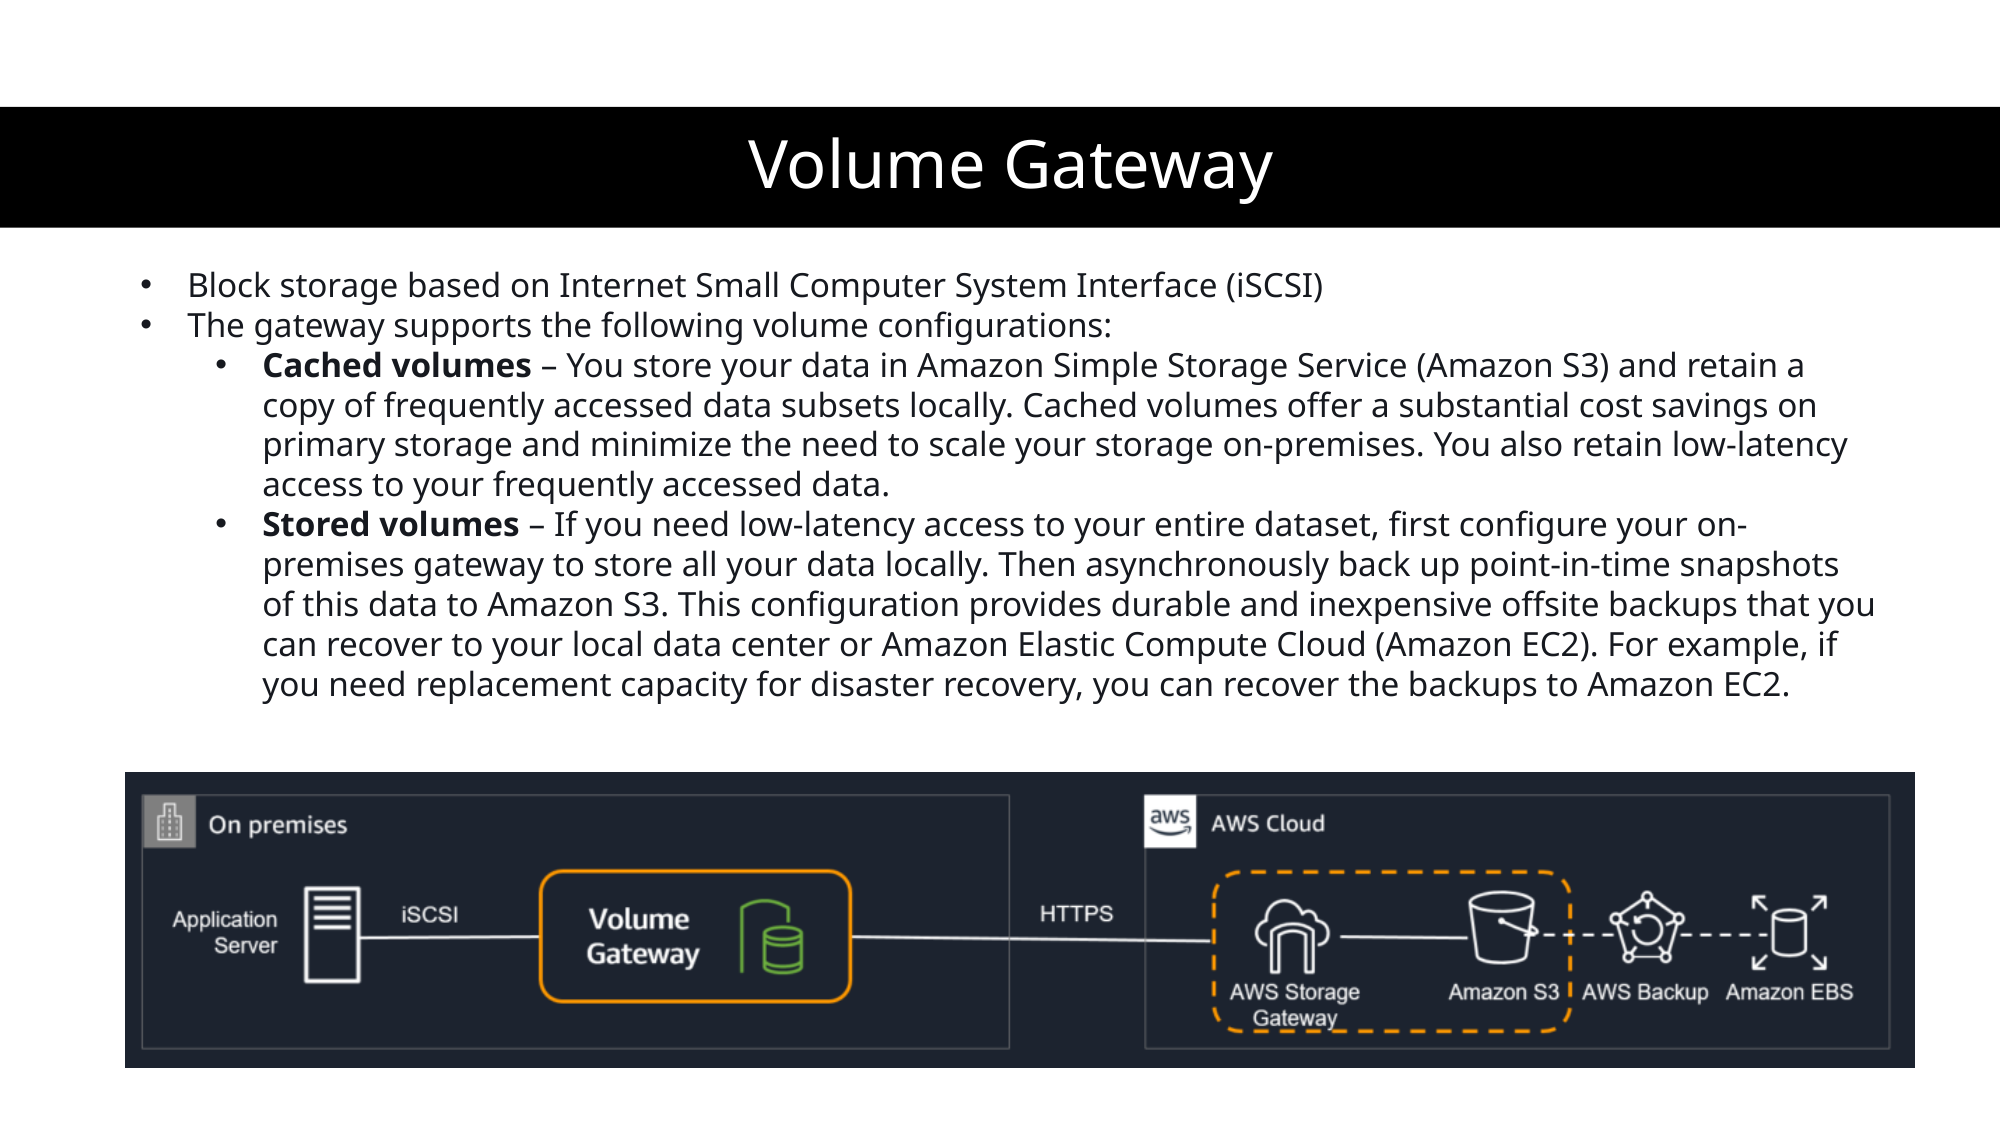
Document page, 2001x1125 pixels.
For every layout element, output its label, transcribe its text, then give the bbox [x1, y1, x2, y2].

text_box Block storage based on Internet Small Computer System Interface (iSCSI) The gateway supports the following volume configurations: Cached volumes – You store your data in Amazon Simple Storage Service (Amazon S3) and retain a copy of frequently accessed data subsets locally. Cached volumes offer a substantial cost savings on primary storage and minimize the need to scale your storage on-premises. You also retain low-latency access to your frequently accessed data. Stored volumes – If you need low-latency access to your entire dataset, first configure your on-premises gateway to store all your data locally. Then asynchronously back up point-in-time snapshots of this data to Amazon S3. This configuration provides durable and inexpensive offsite backups that you can recover to your local data center or Amazon Elastic Compute Cloud (Amazon EC2). For example, if you need replacement capacity for disaster recovery, you can recover the backups to Amazon EC2. [125, 256, 1896, 711]
text_box [0, 106, 2000, 229]
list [125, 772, 1915, 1068]
title Volume Gateway [91, 105, 1931, 228]
